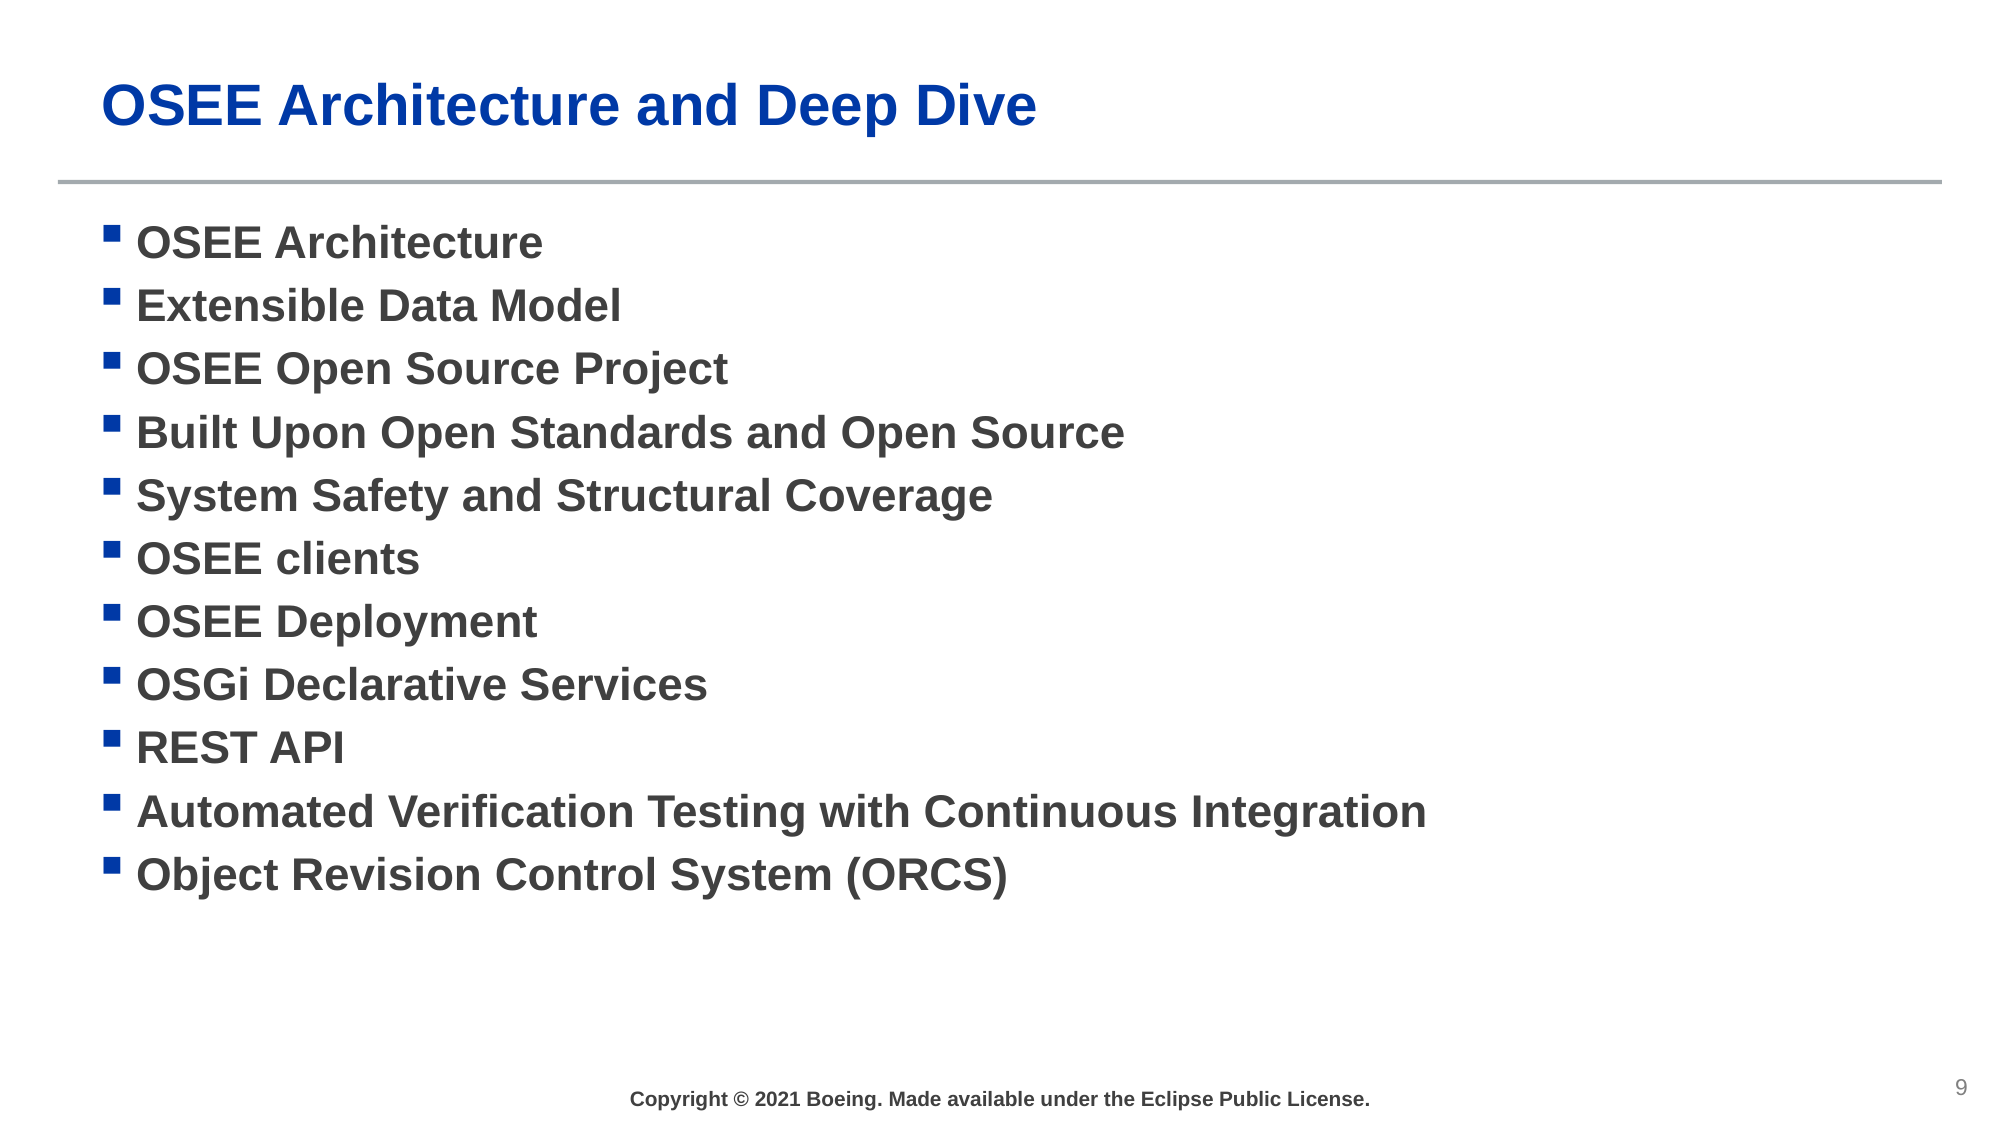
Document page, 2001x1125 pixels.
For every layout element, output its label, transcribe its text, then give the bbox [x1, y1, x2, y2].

footer Copyright © 2021 Boeing. Made available under the Eclipse Public License. [617, 1071, 1383, 1111]
list OSEE Architecture Extensible Data Model OSEE Open Source Project Built Upon Open Standards and Open Source System Safety and Structural Coverage OSEE clients OSEE Deployment OSGi Declarative Services REST API Automated Verification Testing with Continuous Integration Object Revision Control System (ORCS) [98, 219, 1901, 936]
title OSEE Architecture and Deep Dive [100, 38, 1901, 174]
